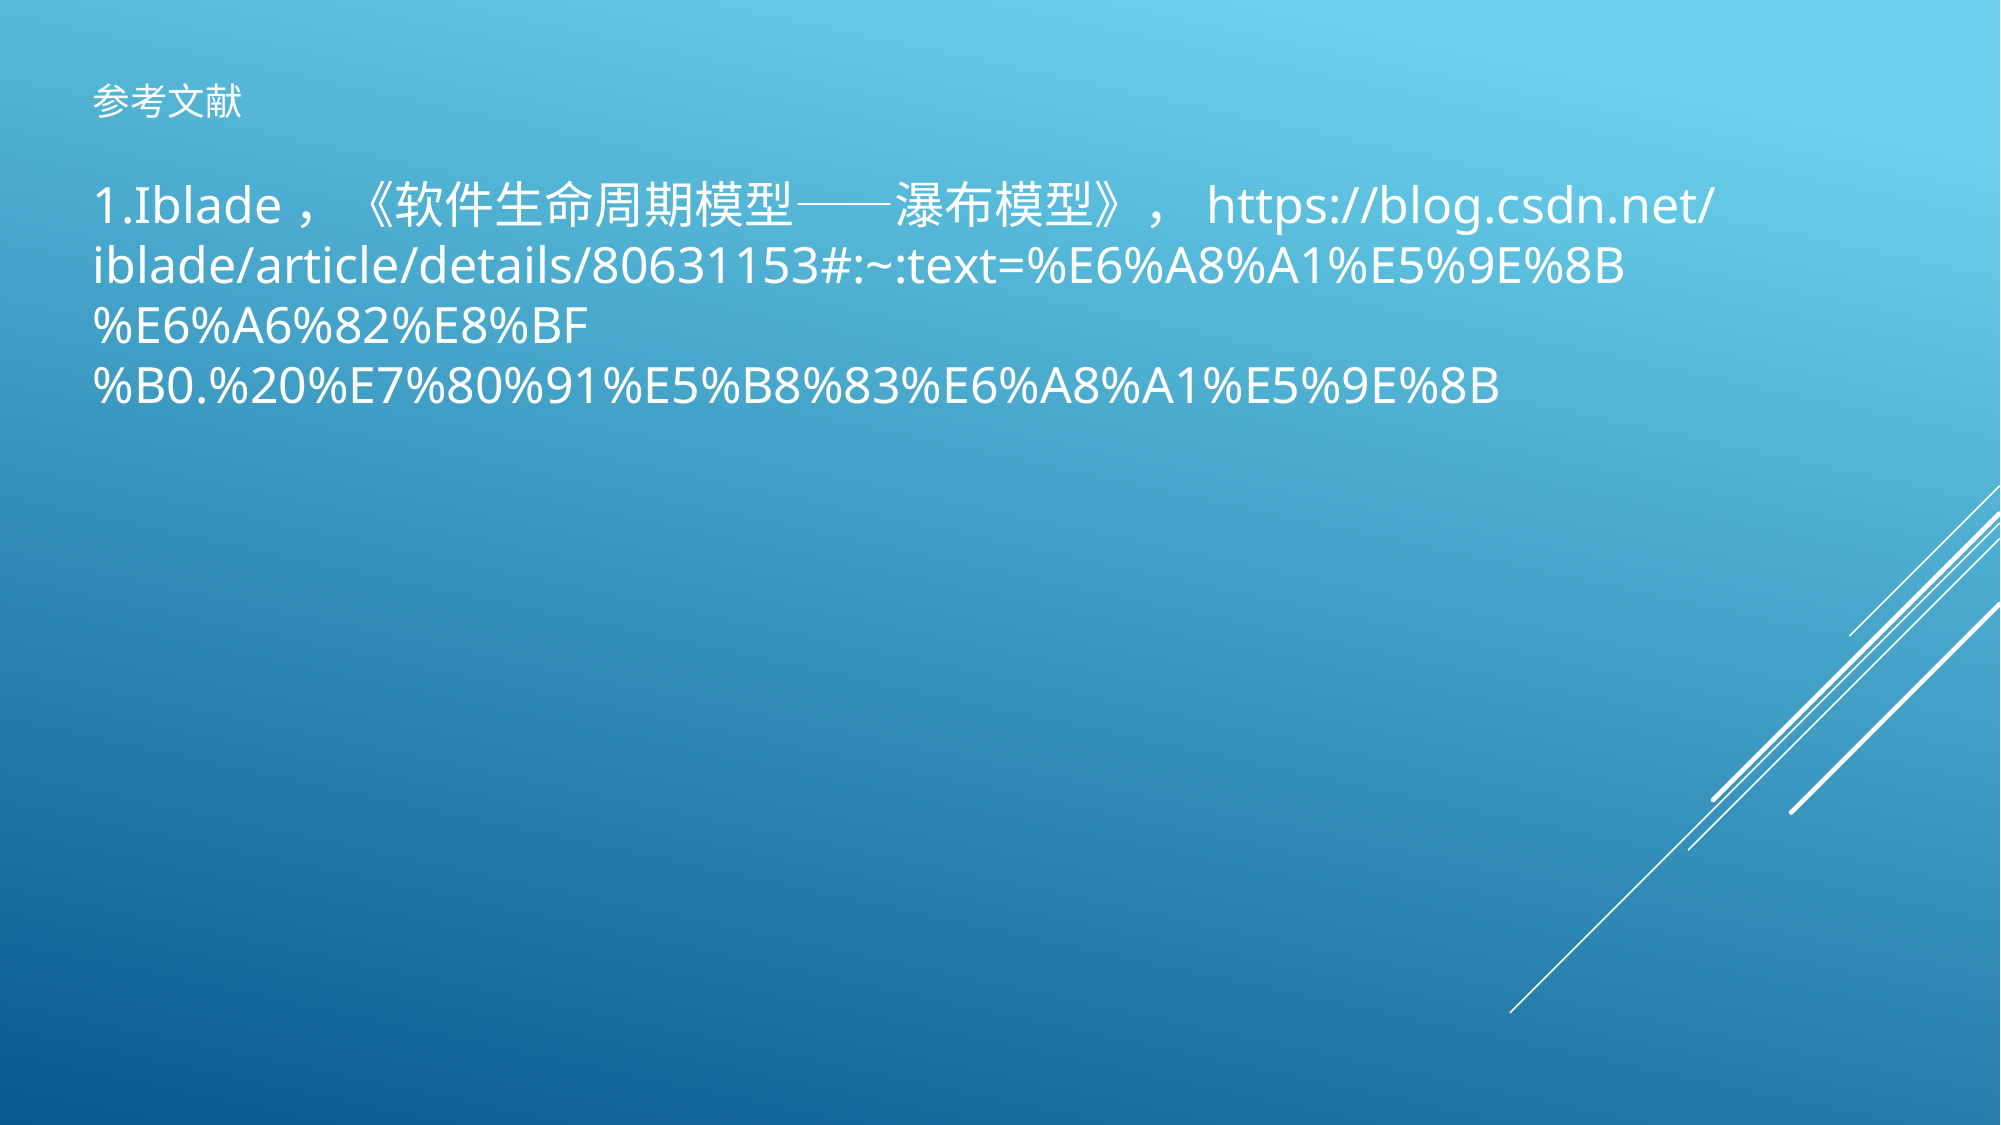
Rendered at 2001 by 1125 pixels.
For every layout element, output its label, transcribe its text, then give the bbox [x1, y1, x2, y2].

text_box 1.Iblade，《软件生命周期模型——瀑布模型》，https://blog.csdn.net/iblade/article/details/80631153#:~:text=%E6%A8%A1%E5%9E%8B%E6%A6%82%E8%BF%B0.%20%E7%80%91%E5%B8%83%E6%A8%A1%E5%9E%8B [78, 166, 1874, 421]
text_box 参考文献 [78, 70, 1851, 131]
